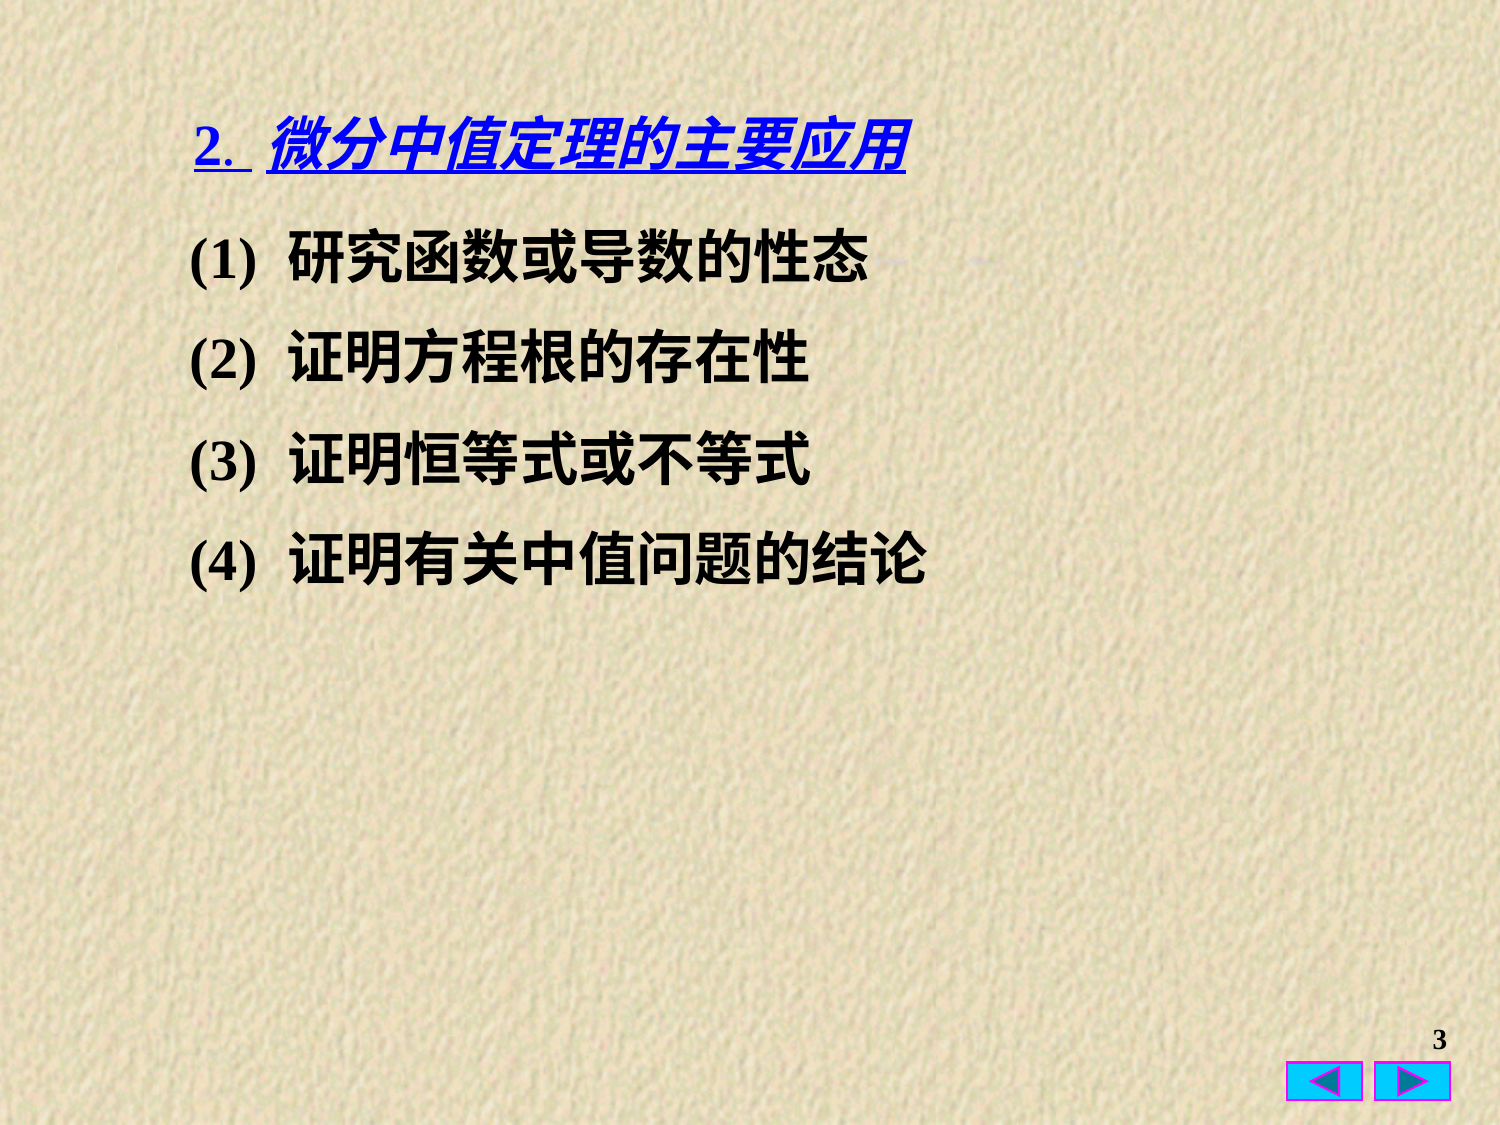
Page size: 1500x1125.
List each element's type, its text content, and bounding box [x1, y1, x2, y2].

text_box (4) 证明有关中值问题的结论 [174, 514, 1075, 600]
slide_number 3 [1149, 1012, 1463, 1088]
picture [0, 0, 1500, 1125]
text_box (3) 证明恒等式或不等式 [174, 414, 1200, 500]
text_box (2) 证明方程根的存在性 [174, 312, 900, 398]
text_box (1) 研究函数或导数的性态 [174, 212, 1200, 298]
text_box 2. 微分中值定理的主要应用 [50, 99, 1050, 200]
